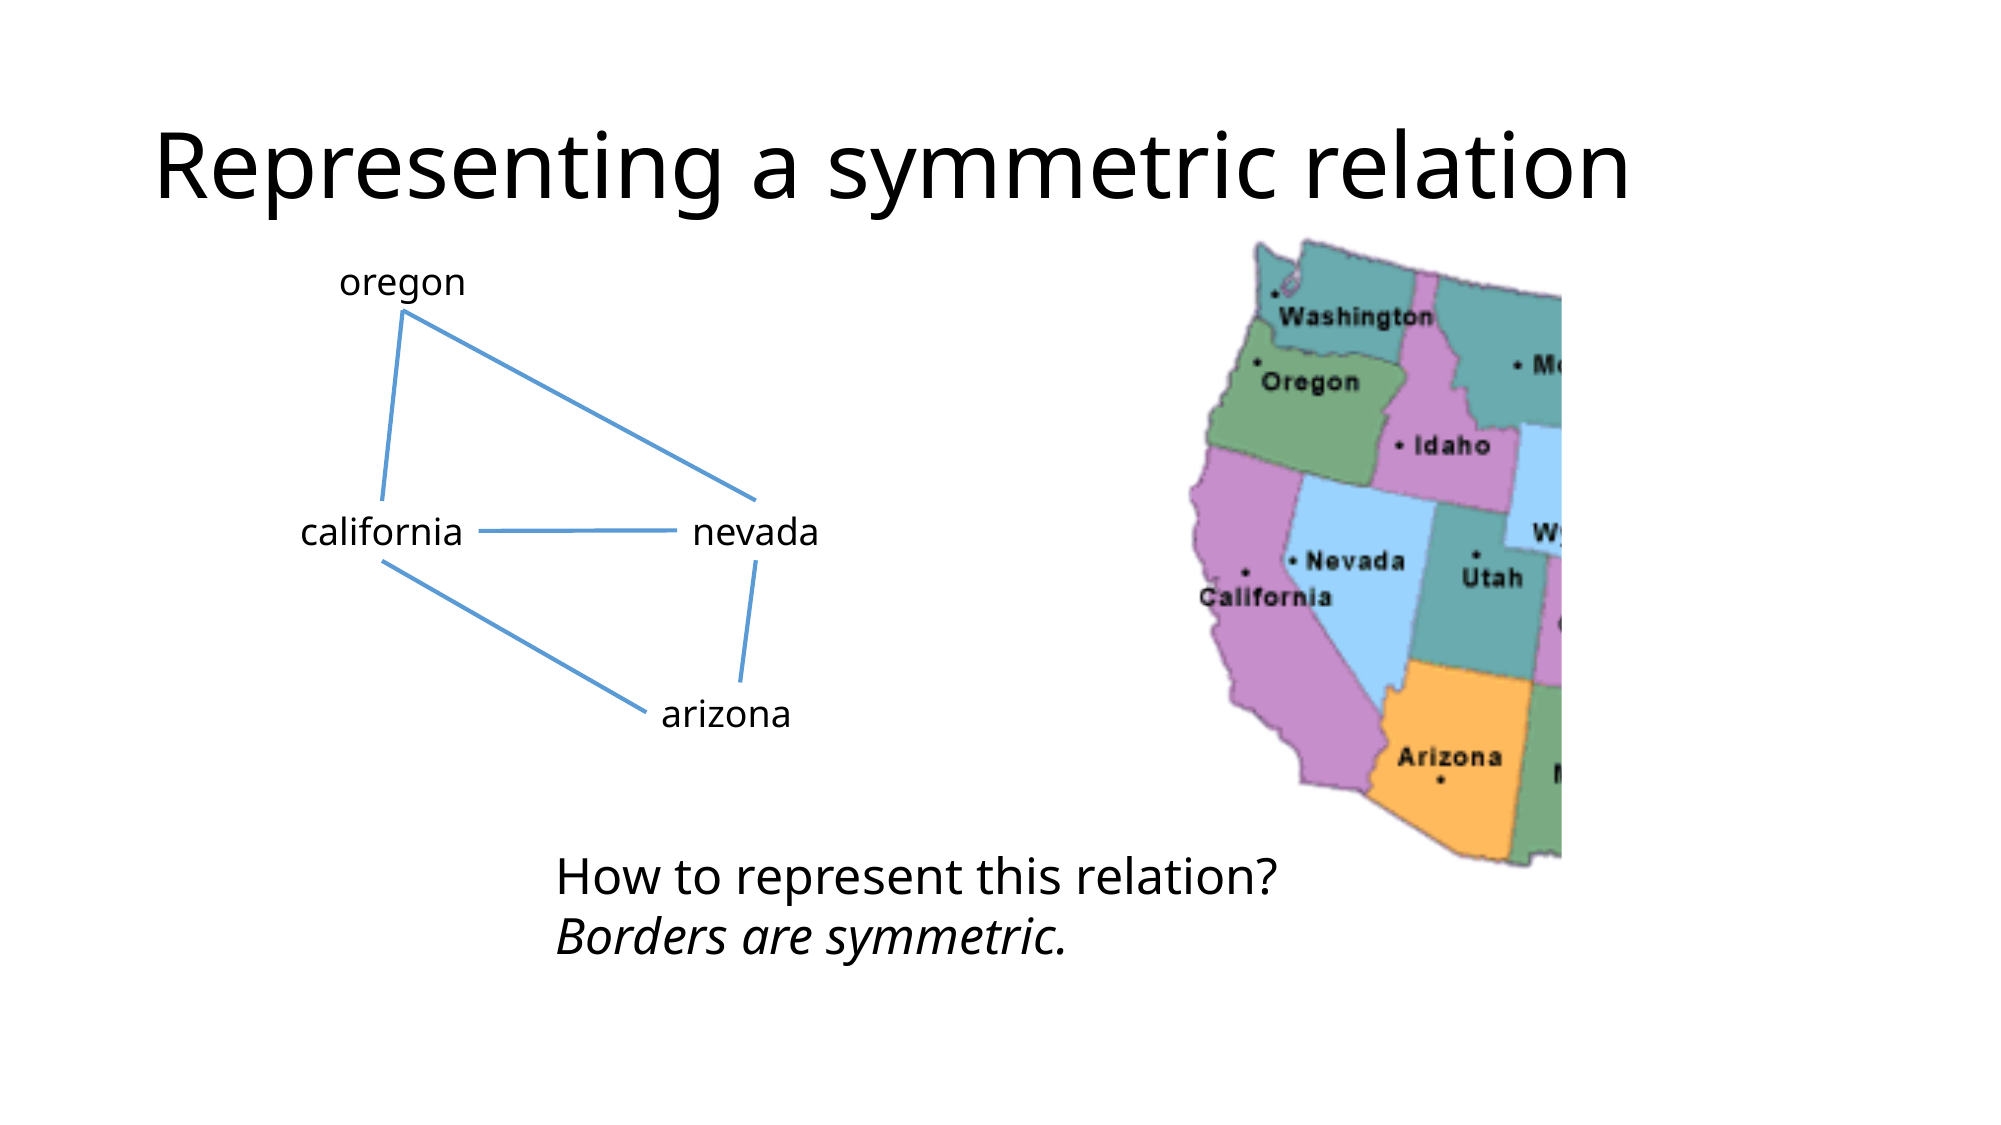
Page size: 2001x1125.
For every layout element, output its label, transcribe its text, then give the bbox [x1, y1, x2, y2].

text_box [740, 561, 756, 683]
text_box california [285, 501, 479, 561]
title Representing a symmetric relation [137, 59, 1863, 278]
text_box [381, 561, 647, 713]
text_box How to represent this relation? Borders are symmetric. [541, 837, 1294, 973]
text_box nevada [677, 500, 835, 561]
text_box arizona [646, 682, 834, 743]
text_box oregon [324, 250, 482, 311]
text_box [402, 311, 756, 501]
picture [1180, 228, 1562, 894]
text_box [381, 311, 402, 501]
